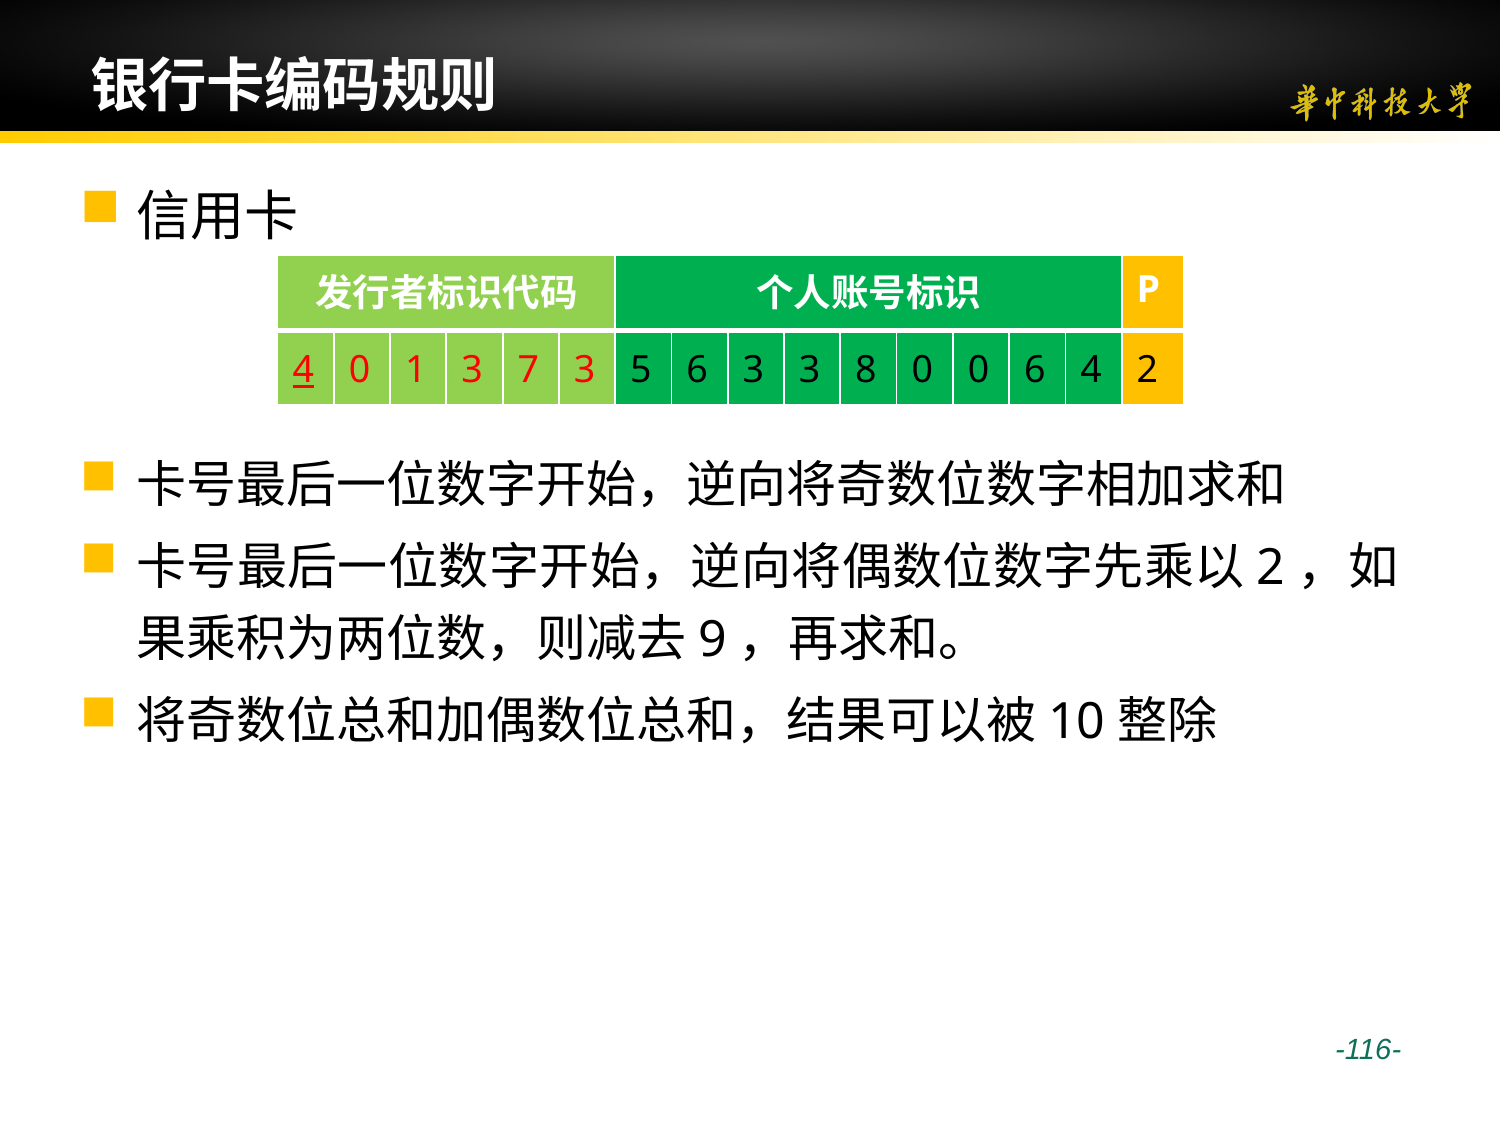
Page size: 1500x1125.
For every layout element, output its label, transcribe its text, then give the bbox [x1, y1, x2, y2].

table_header 发行者标识代码 [278, 256, 614, 328]
table_cell 1 [391, 333, 445, 404]
table_cell 2 [1123, 333, 1183, 404]
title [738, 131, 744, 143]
table_cell 0 [897, 333, 952, 404]
table_cell 3 [560, 333, 614, 404]
table_cell 6 [672, 333, 727, 404]
table_cell 7 [504, 333, 558, 404]
table_cell 4 [278, 333, 333, 404]
table_cell 6 [1010, 333, 1065, 404]
table_header 个人账号标识 [616, 256, 1121, 328]
slide_number -116- [1257, 1023, 1425, 1102]
table_cell 3 [447, 333, 502, 404]
table_cell 5 [616, 333, 671, 404]
table_cell 8 [841, 333, 896, 404]
picture [0, 0, 1500, 131]
table_cell 3 [785, 333, 839, 404]
table_cell 4 [1066, 333, 1121, 404]
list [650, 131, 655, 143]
title 银行卡编码规则 [74, 34, 1426, 131]
list 信用卡 卡号最后一位数字开始，逆向将奇数位数字相加求和 卡号最后一位数字开始，逆向将偶数位数字先乘以2，如果乘积为两位数，则减去9，再求和。 将奇数位总和加偶数位总和，结果可以被10整除 [64, 160, 1414, 988]
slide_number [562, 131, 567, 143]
table_cell 3 [729, 333, 783, 404]
table_cell 0 [335, 333, 389, 404]
table_header P [1123, 256, 1183, 328]
table_cell 0 [954, 333, 1008, 404]
